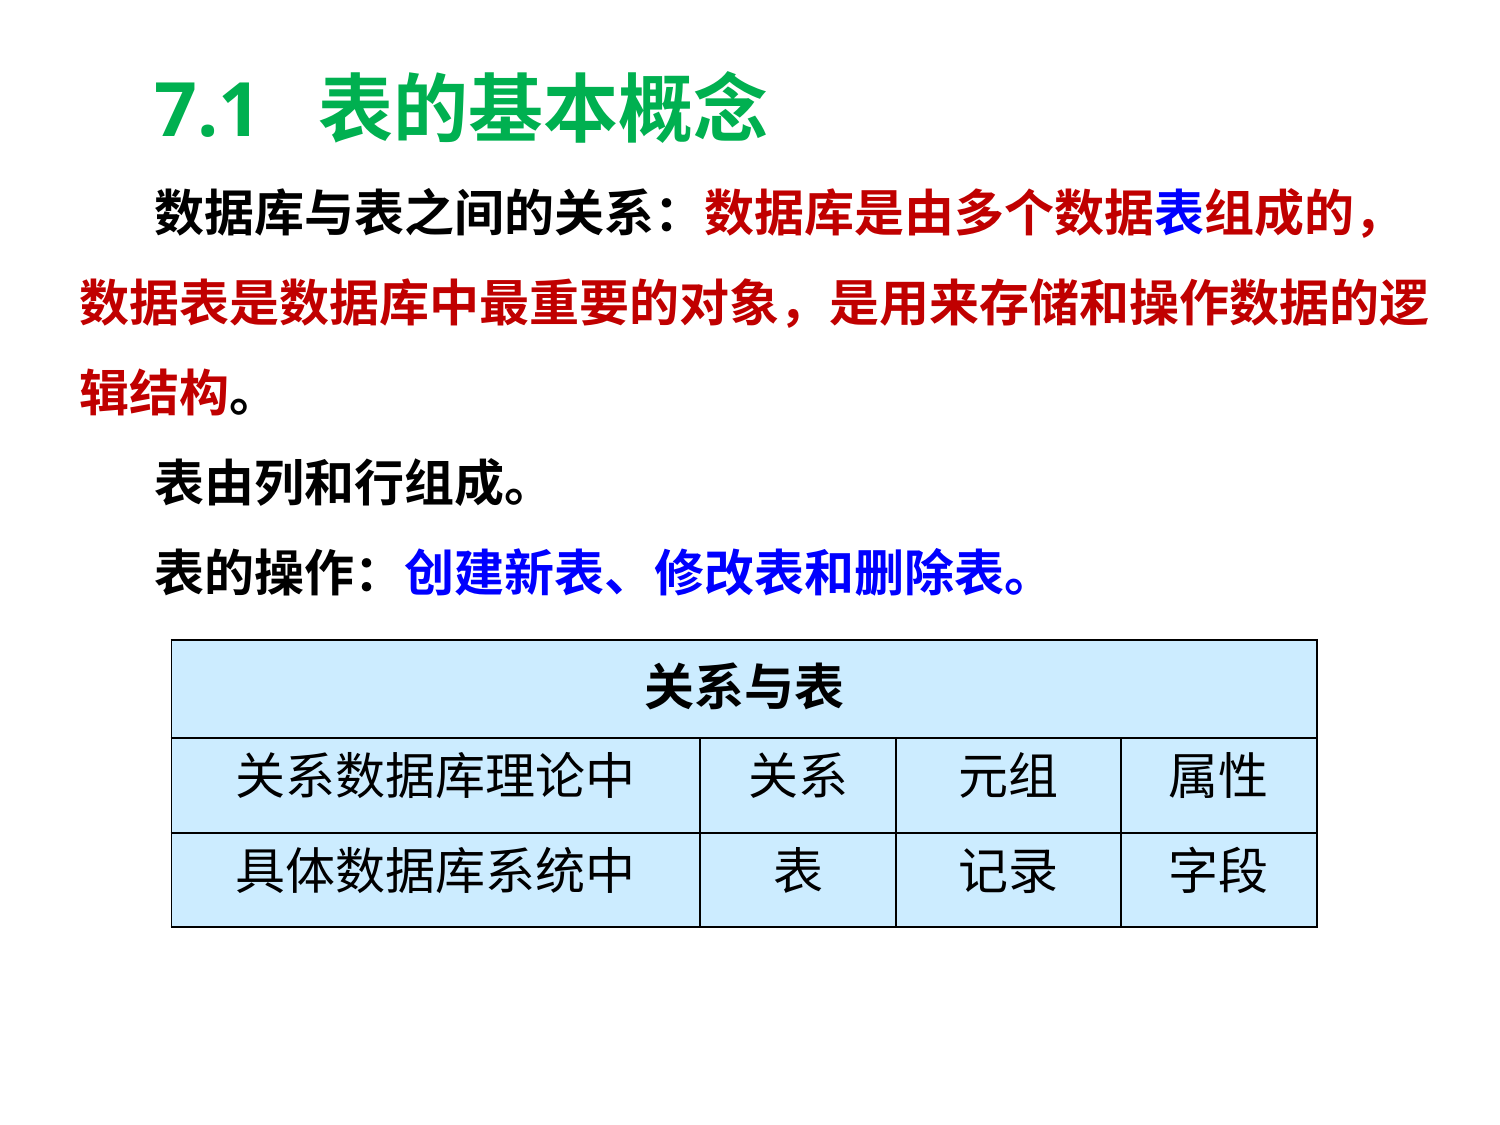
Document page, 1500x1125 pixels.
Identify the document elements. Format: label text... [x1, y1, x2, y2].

table_cell 属性 [1122, 739, 1316, 832]
table_cell 表 [701, 834, 895, 926]
table_cell 字段 [1122, 834, 1316, 926]
table_header 关系与表 [172, 641, 1316, 737]
table_cell 关系 [701, 739, 895, 832]
text_box 7.1 表的基本概念 数据库与表之间的关系：数据库是由多个数据表组成的，数据表是数据库中最重要的对象，是用来存储和操作数据的逻辑结构。 表由列和行组成。 表的操作：创建新表、修改表和删除表。 [64, 8, 1455, 609]
table_cell 记录 [897, 834, 1120, 926]
table_cell 元组 [897, 739, 1120, 832]
table_cell 具体数据库系统中 [172, 834, 699, 926]
table_cell 关系数据库理论中 [172, 739, 699, 832]
